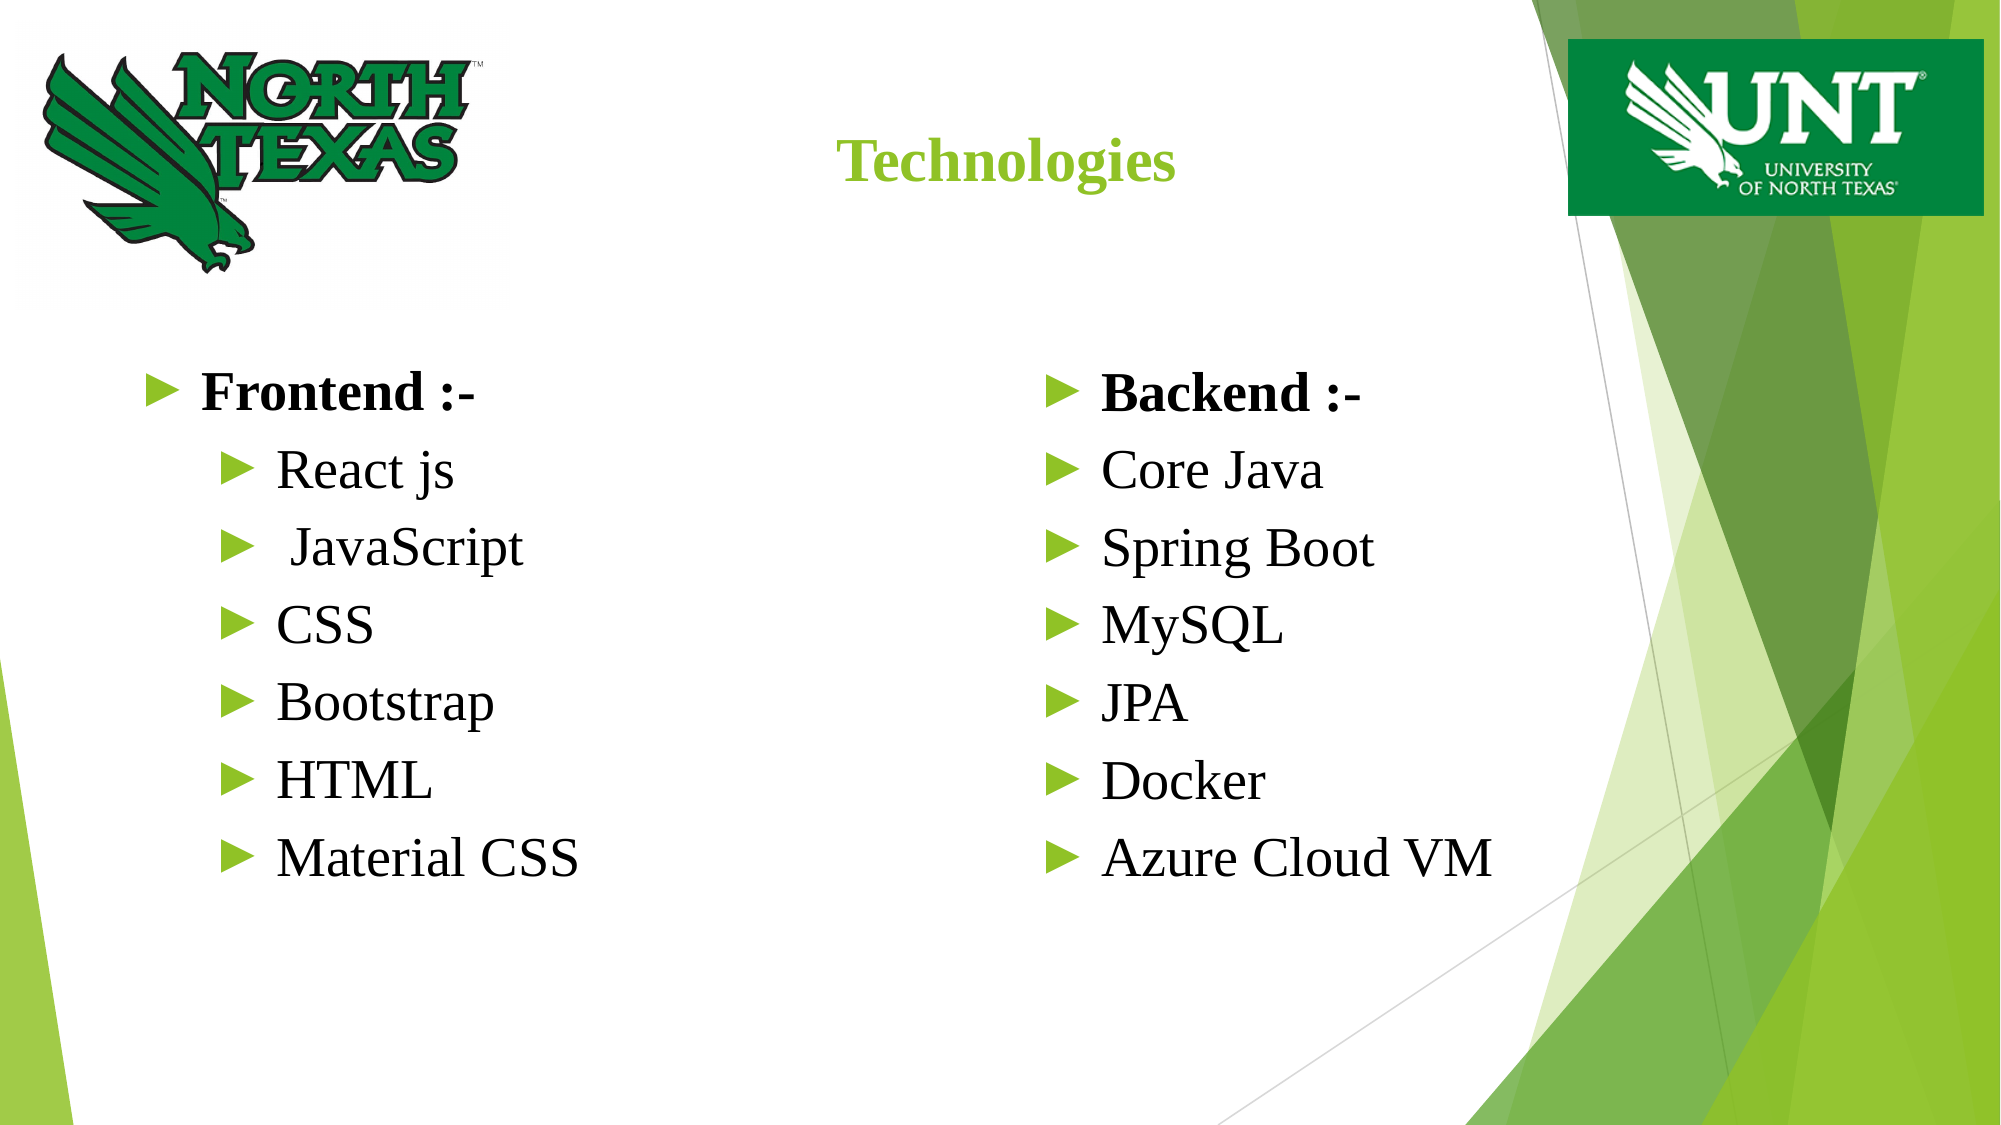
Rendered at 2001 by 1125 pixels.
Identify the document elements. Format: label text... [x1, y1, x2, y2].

list Frontend :- React js JavaScript CSS Bootstrap HTML Material CSS [111, 269, 743, 939]
picture [14, 20, 510, 310]
text_box Backend :- Core Java Spring Boot MySQL JPA Docker Azure Cloud VM [1011, 329, 1526, 939]
title Technologies [577, 99, 1378, 317]
picture [1568, 39, 1984, 216]
